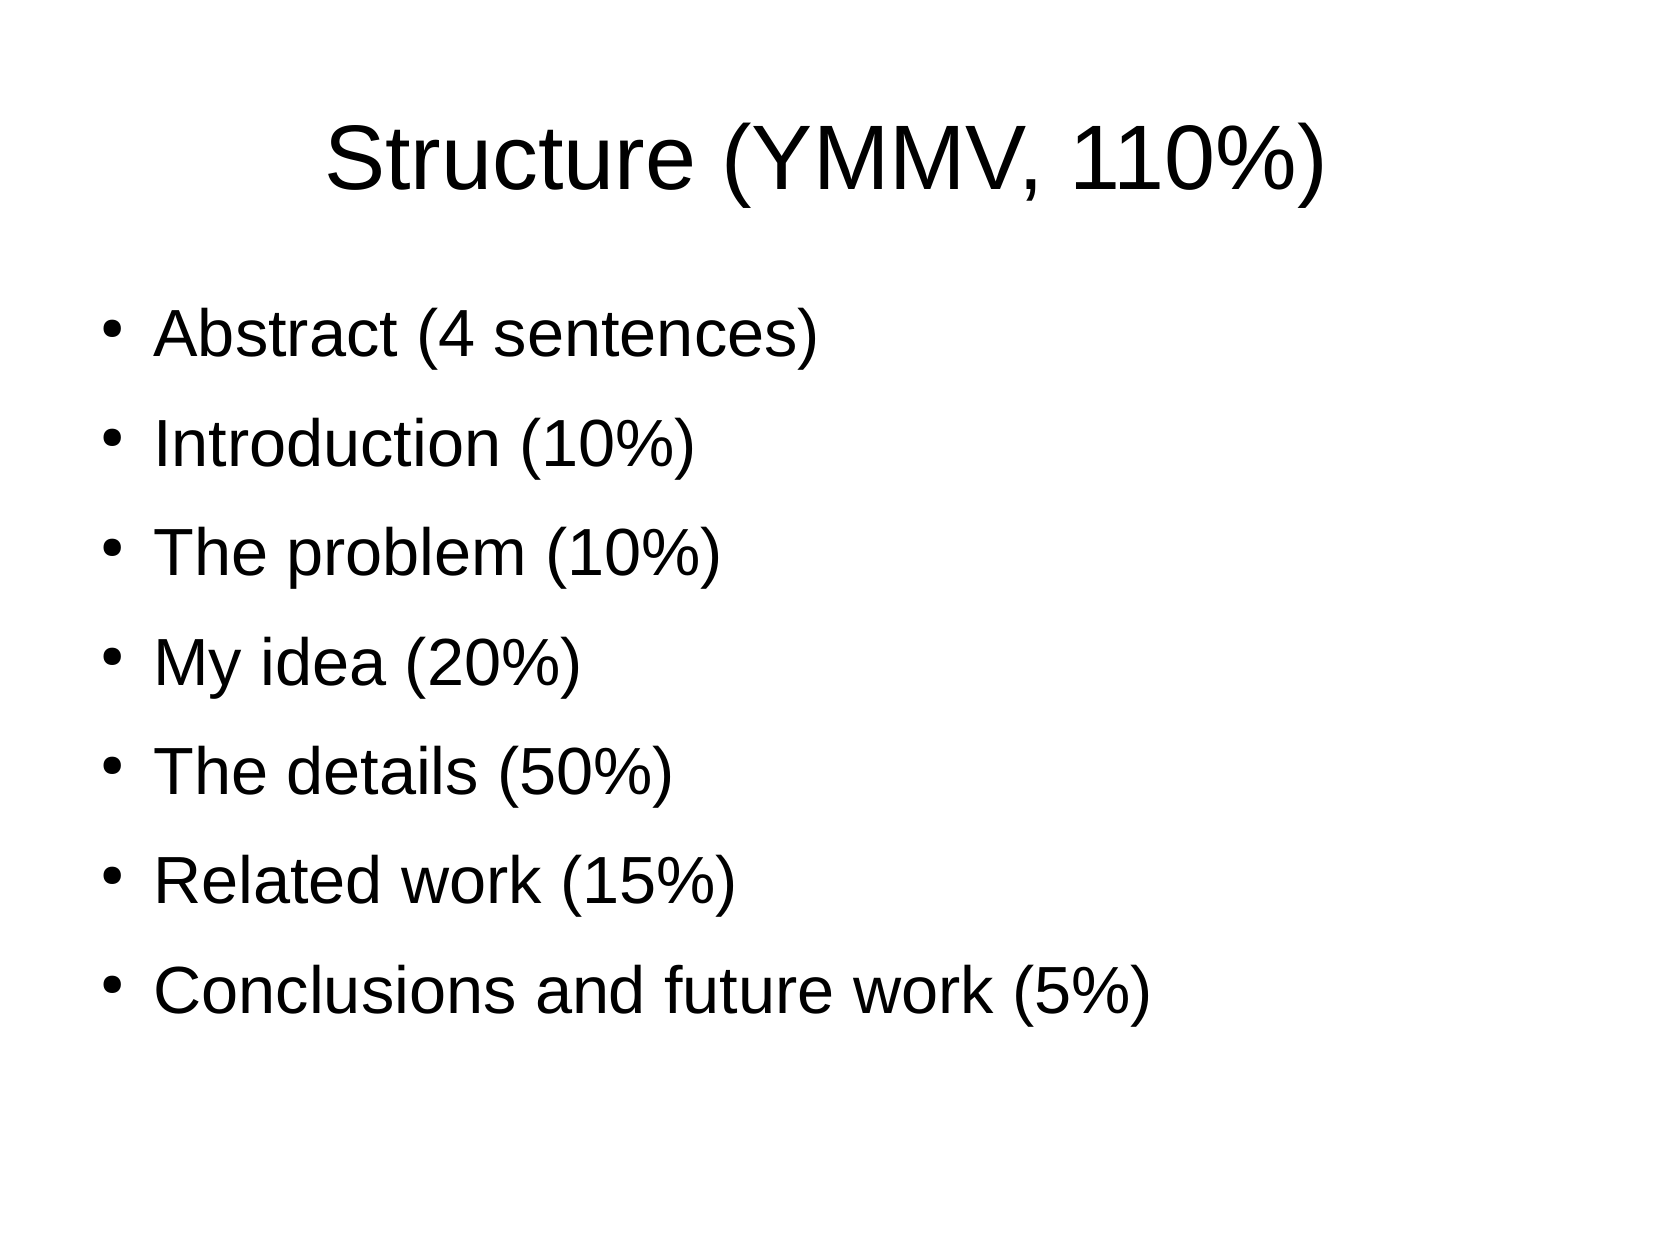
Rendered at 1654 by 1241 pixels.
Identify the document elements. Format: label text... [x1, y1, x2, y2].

title Structure (YMMV, 110%) [82, 49, 1571, 257]
list Abstract (4 sentences) Introduction (10%) The problem (10%) My idea (20%) The details (50%) Related work (15%) Conclusions and future work (5%) [82, 290, 1571, 1109]
